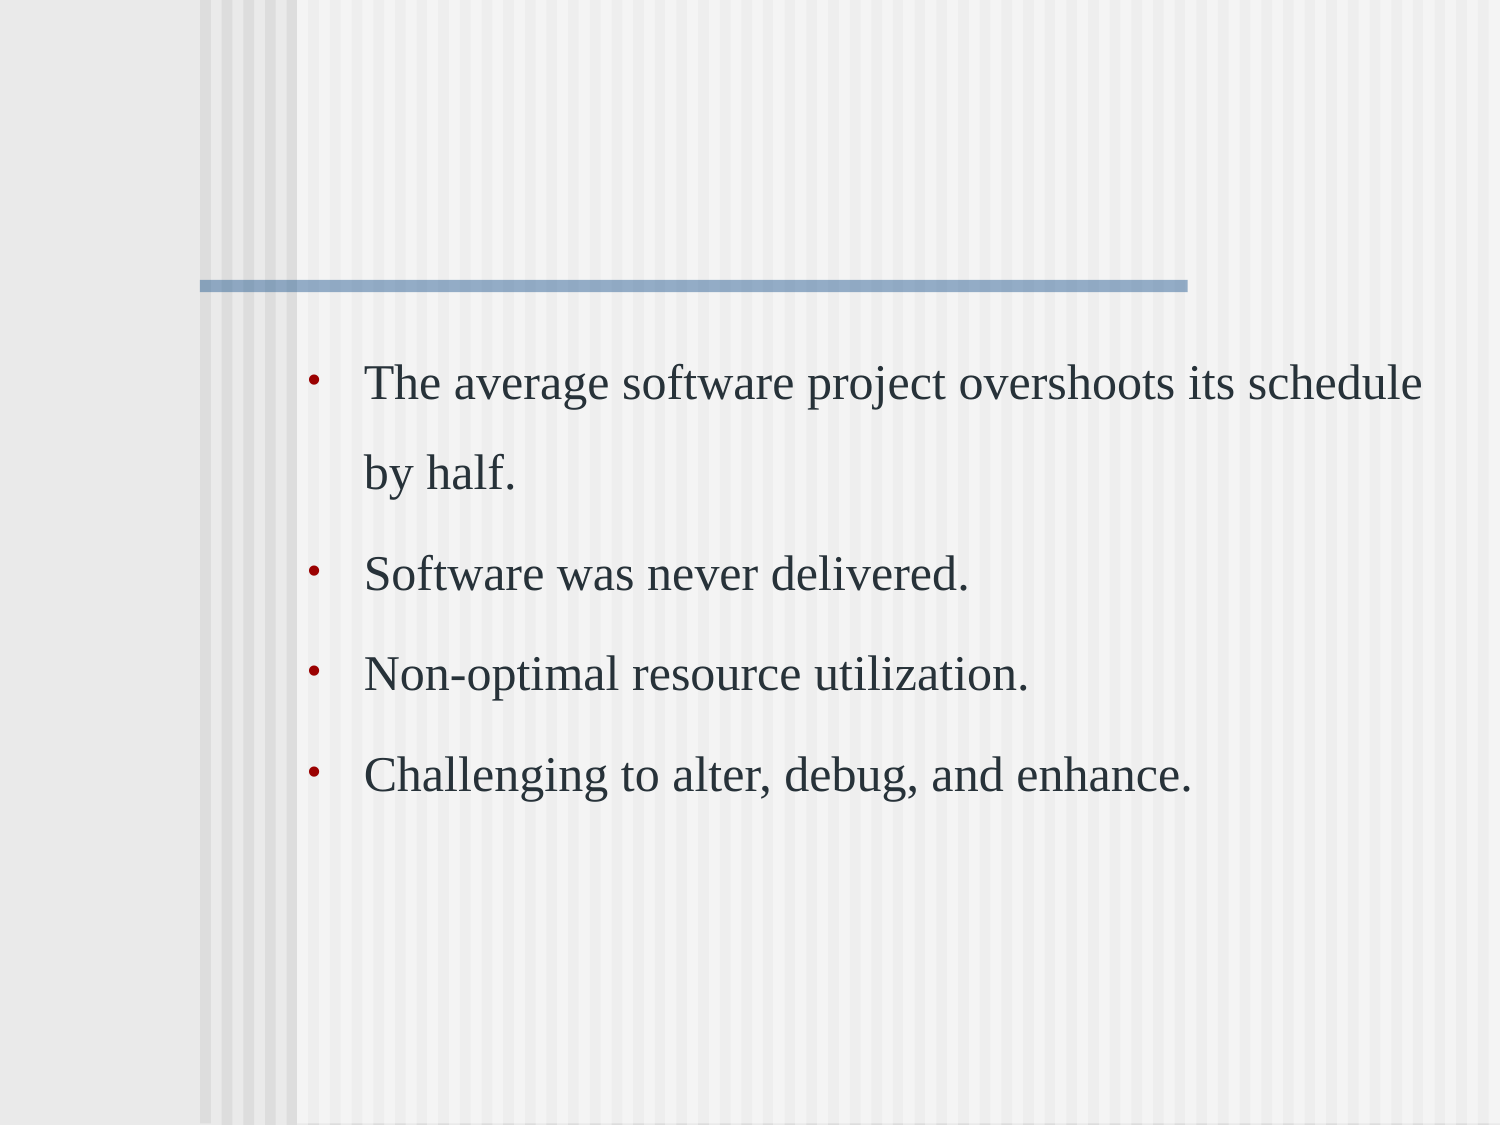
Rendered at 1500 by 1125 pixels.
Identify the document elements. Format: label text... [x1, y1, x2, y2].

list The average software project overshoots its schedule by half. Software was never delivered. Non-optimal resource utilization. Challenging to alter, debug, and enhance. [299, 311, 1438, 1001]
